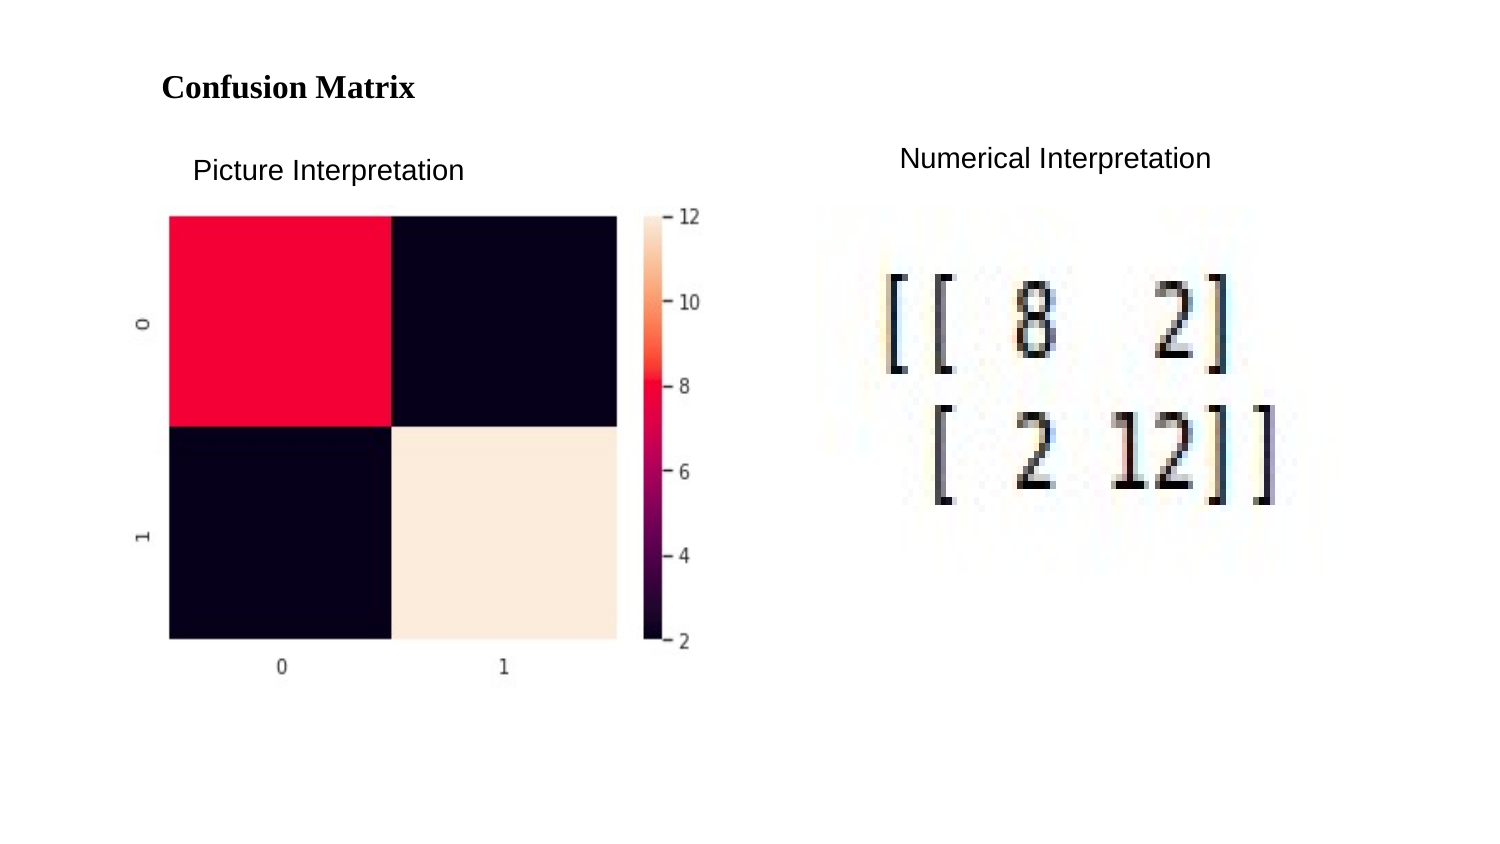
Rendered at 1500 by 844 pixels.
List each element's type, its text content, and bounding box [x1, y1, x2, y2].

picture [76, 205, 1392, 698]
text_box Numerical Interpretation [851, 132, 1260, 183]
text_box Confusion Matrix [146, 57, 1114, 112]
text_box Picture Interpretation [178, 144, 544, 194]
